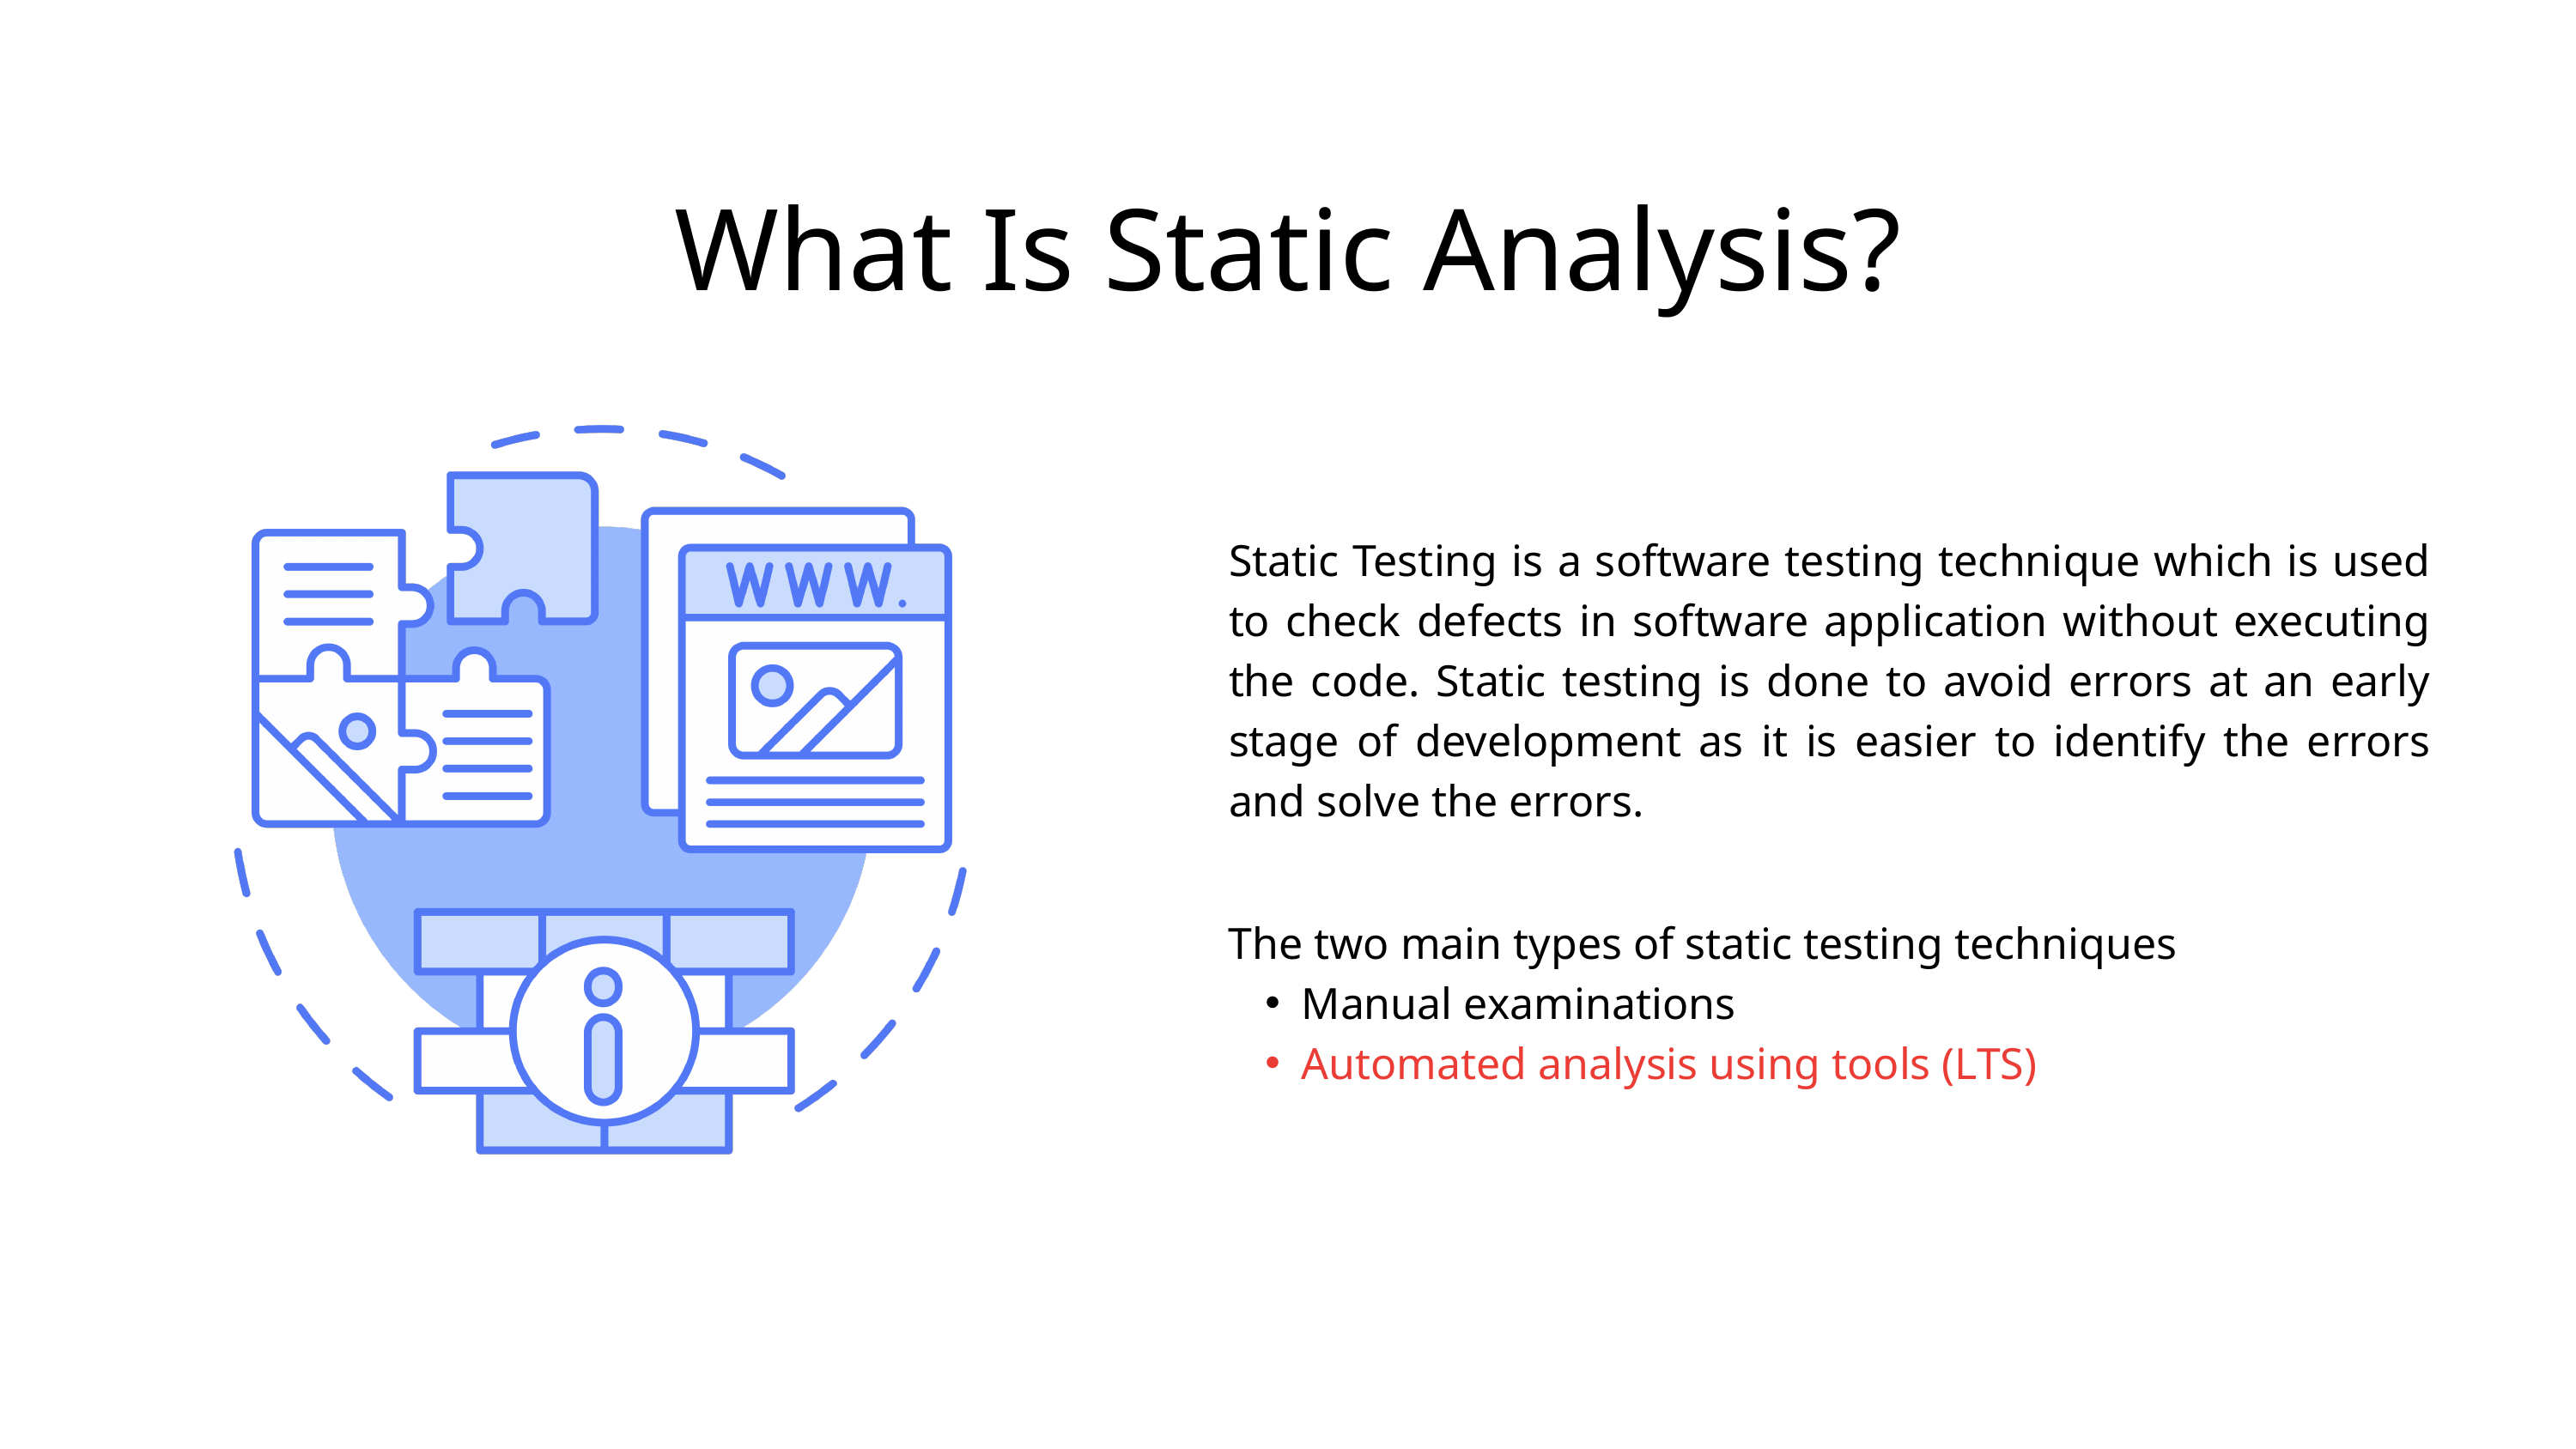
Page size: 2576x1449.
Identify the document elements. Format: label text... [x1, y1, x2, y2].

text_box The two main types of static testing techniques Manual examinations Automated analysis using tools (LTS) [1228, 907, 2239, 1149]
text_box [234, 425, 967, 1161]
text_box What Is Static Analysis? [537, 199, 2039, 314]
text_box Static Testing is a software testing technique which is used to check defects in software application without executing the code. Static testing is done to avoid errors at an early stage of development as it is easier to identify the errors and solve the errors. [1228, 524, 2432, 826]
